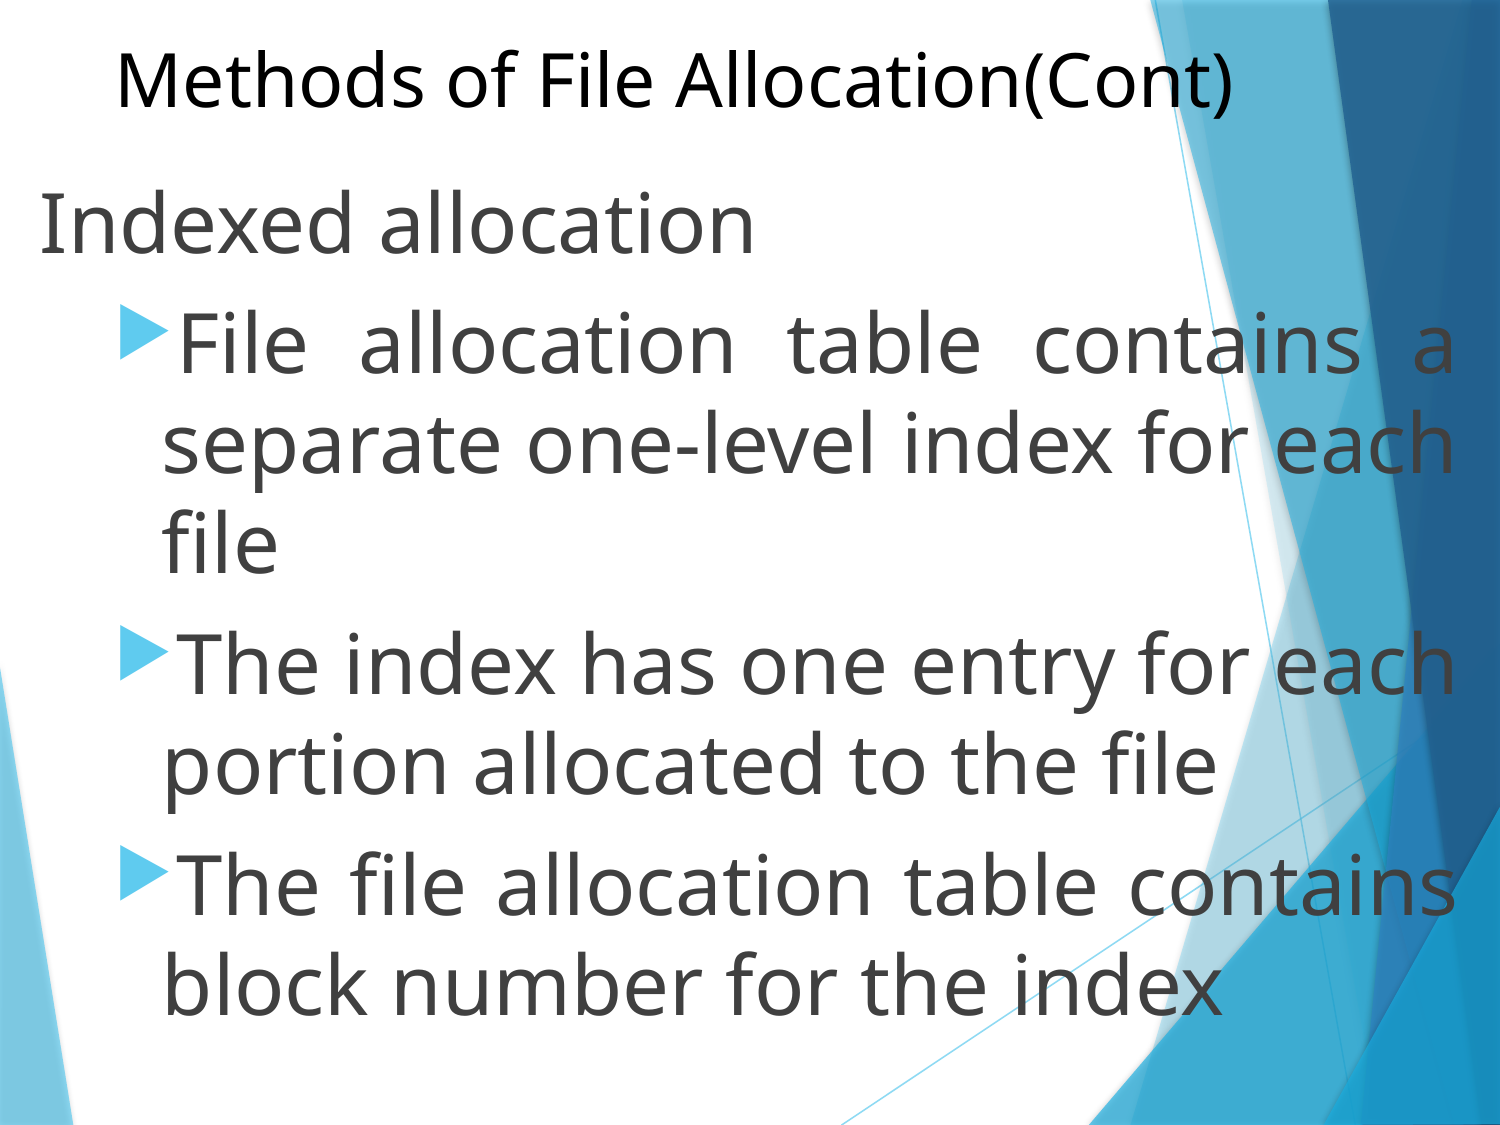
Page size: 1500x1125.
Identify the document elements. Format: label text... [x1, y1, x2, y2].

list Indexed allocation File allocation table contains a separate one-level index for each file The index has one entry for each portion allocated to the file The file allocation table contains block number for the index [24, 162, 1475, 1063]
title Methods of File Allocation(Cont) [99, 24, 1288, 163]
